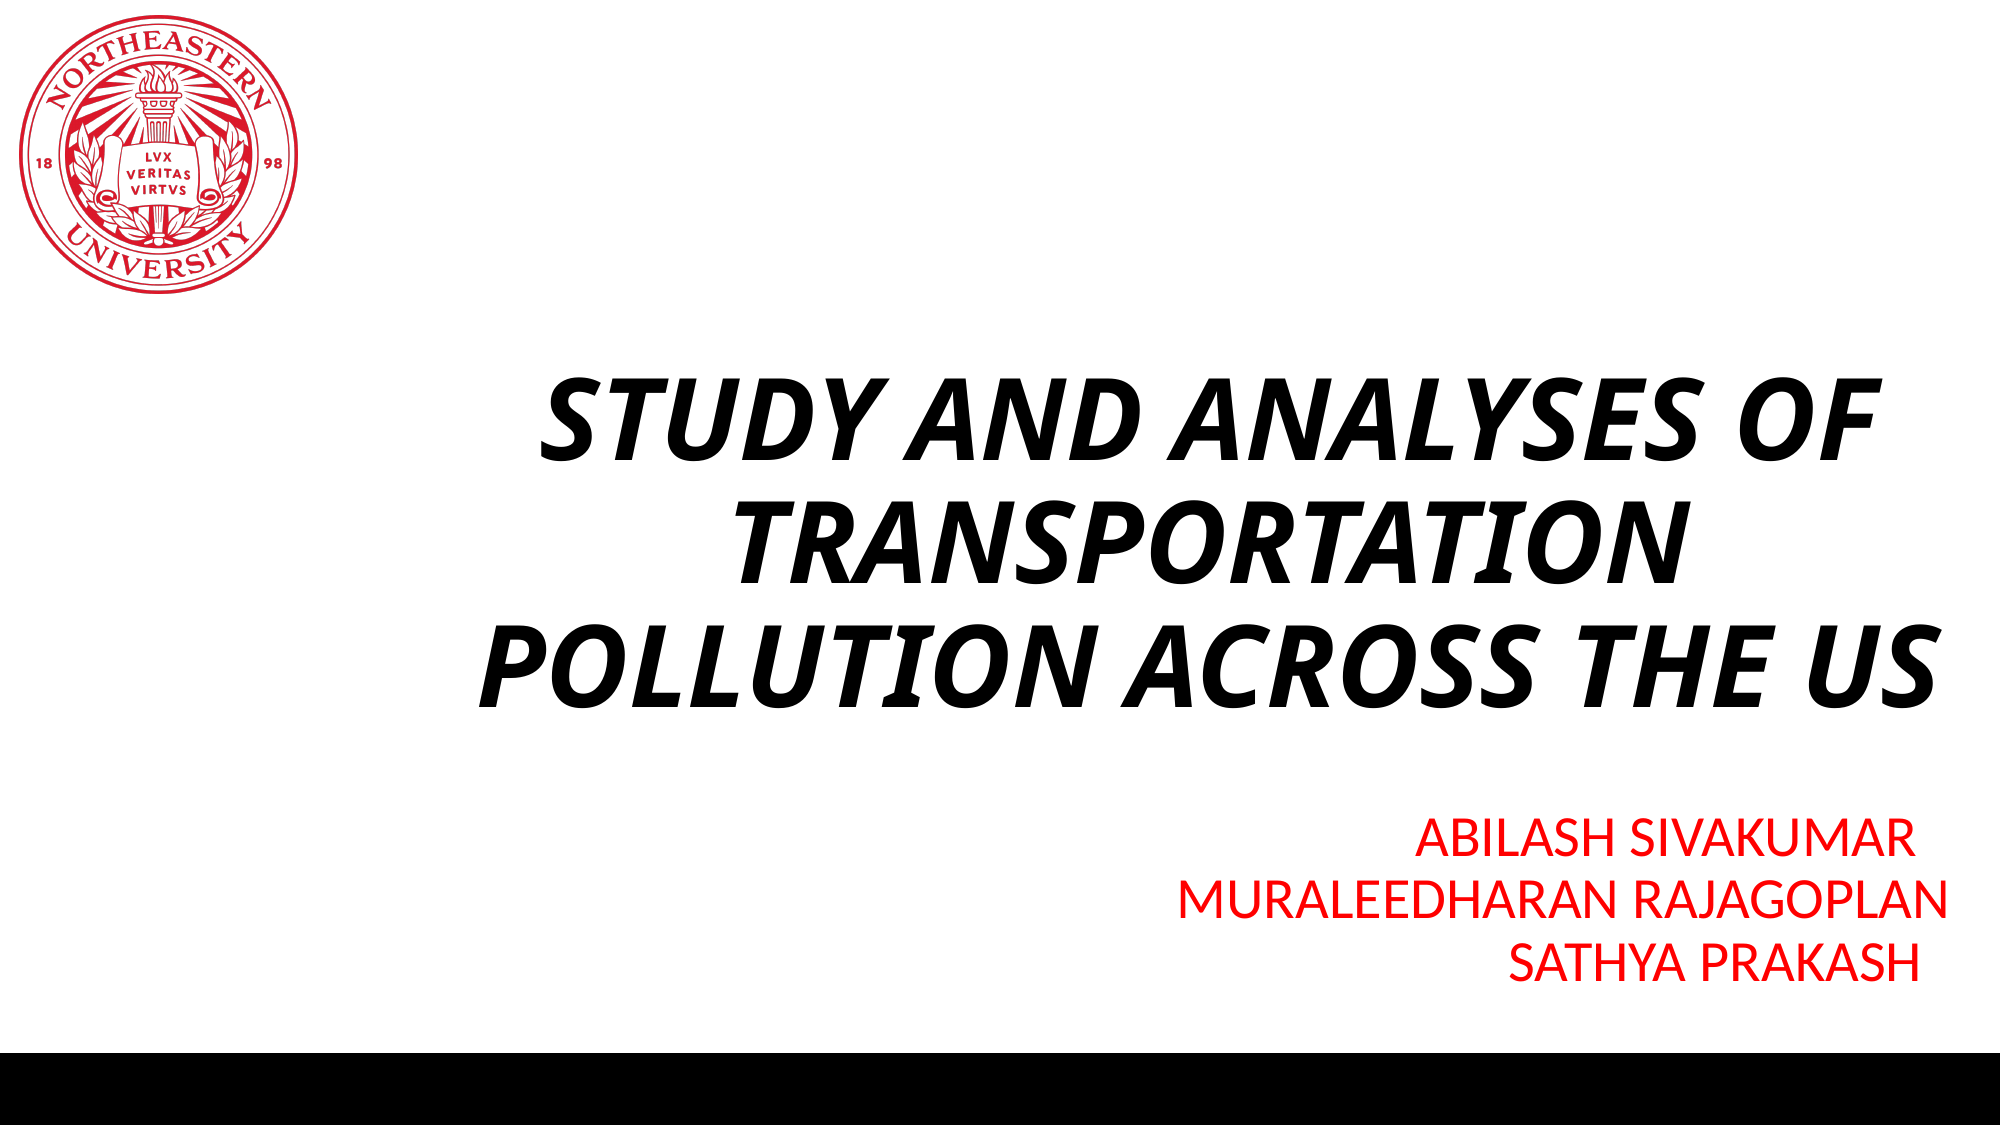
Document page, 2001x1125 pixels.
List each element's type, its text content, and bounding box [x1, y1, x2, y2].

text_box SATHYA PRAKASH [756, 915, 1938, 999]
subtitle ABILASH SIVAKUMAR [1395, 798, 1938, 852]
text_box [0, 1052, 2000, 1125]
picture [19, 15, 298, 294]
title STUDY AND ANALYSES OF TRANSPORTATION POLLUTION ACROSS THE US [452, 342, 1966, 740]
text_box MURALEEDHARAN RAJAGOPLAN [1136, 852, 1966, 936]
